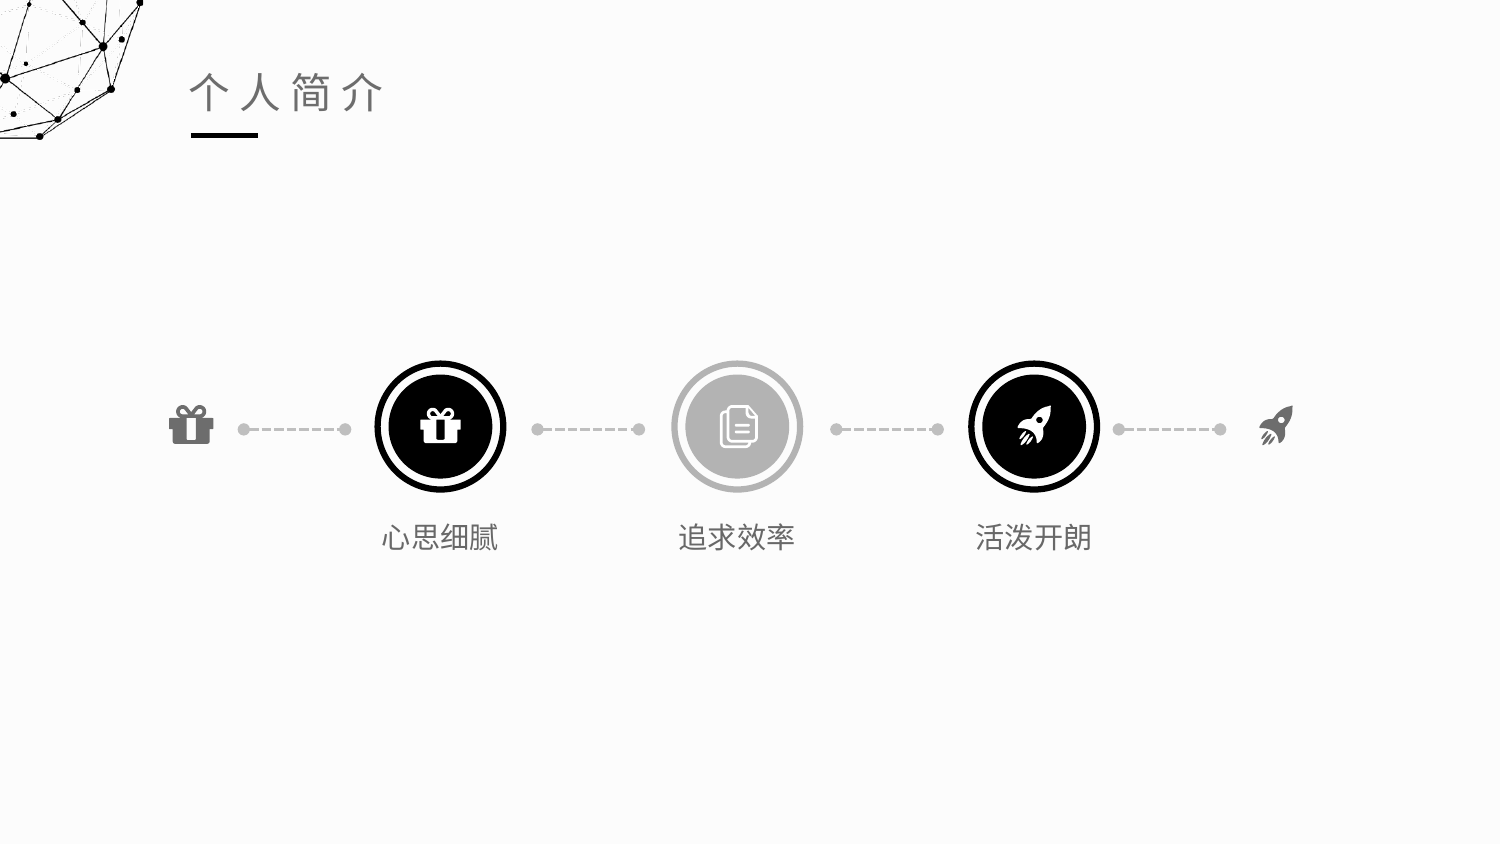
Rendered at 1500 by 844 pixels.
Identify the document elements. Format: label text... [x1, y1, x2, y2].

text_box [1259, 405, 1293, 446]
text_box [1017, 405, 1052, 446]
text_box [971, 363, 1098, 490]
text_box 活泼开朗 [960, 511, 1108, 562]
text_box 追求效率 [663, 511, 811, 562]
text_box 心思细腻 [367, 511, 514, 562]
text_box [377, 363, 504, 490]
text_box 个人简介 [173, 69, 399, 124]
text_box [674, 363, 801, 490]
text_box [169, 405, 214, 444]
